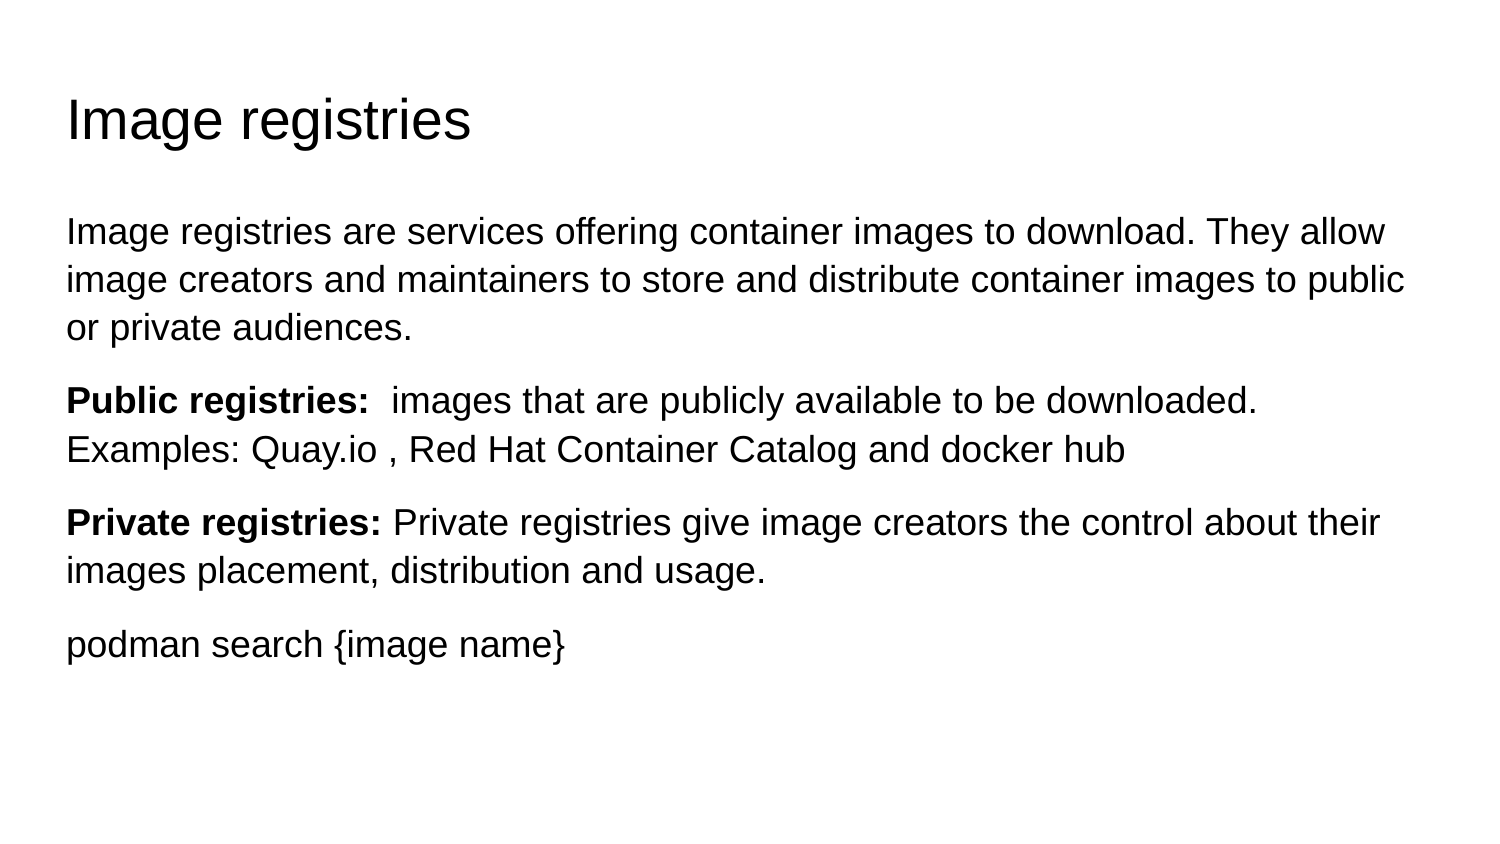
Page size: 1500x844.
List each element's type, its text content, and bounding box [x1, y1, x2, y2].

list Image registries are services offering container images to download. They allow image creators and maintainers to store and distribute container images to public or private audiences. Public registries: images that are publicly available to be downloaded. Examples: Quay.io , Red Hat Container Catalog and docker hub Private registries: Private registries give image creators the control about their images placement, distribution and usage. podman search {image name} [51, 189, 1449, 750]
title Image registries [51, 72, 1449, 167]
